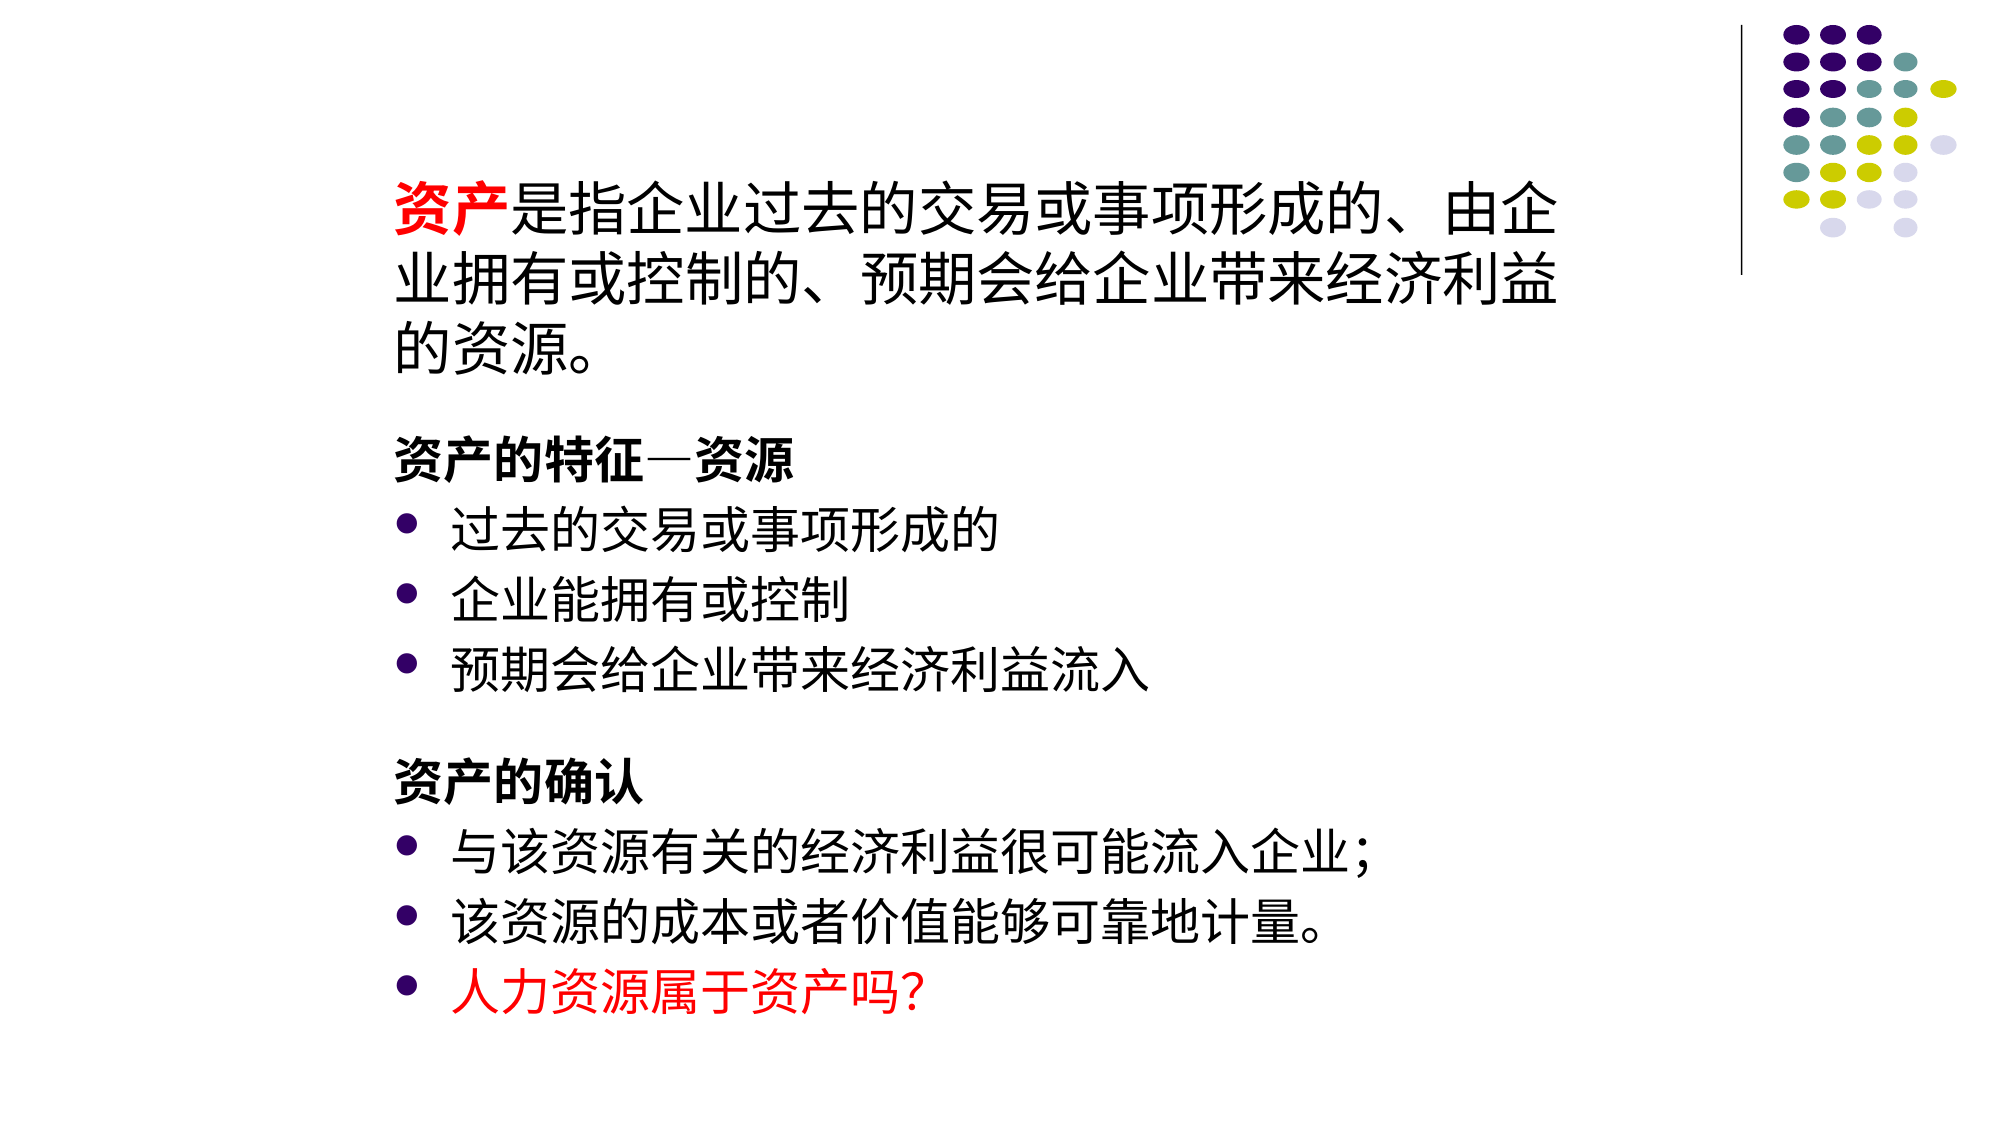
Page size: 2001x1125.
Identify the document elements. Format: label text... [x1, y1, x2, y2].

text_box 资产是指企业过去的交易或事项形成的、由企业拥有或控制的、预期会给企业带来经济利益的资源。 [379, 165, 1630, 390]
text_box 资产的确认 与该资源有关的经济利益很可能流入企业； 该资源的成本或者价值能够可靠地计量。 人力资源属于资产吗？ [379, 742, 1585, 1028]
text_box 资产的特征—资源 过去的交易或事项形成的 企业能拥有或控制 预期会给企业带来经济利益流入 [379, 420, 1272, 706]
